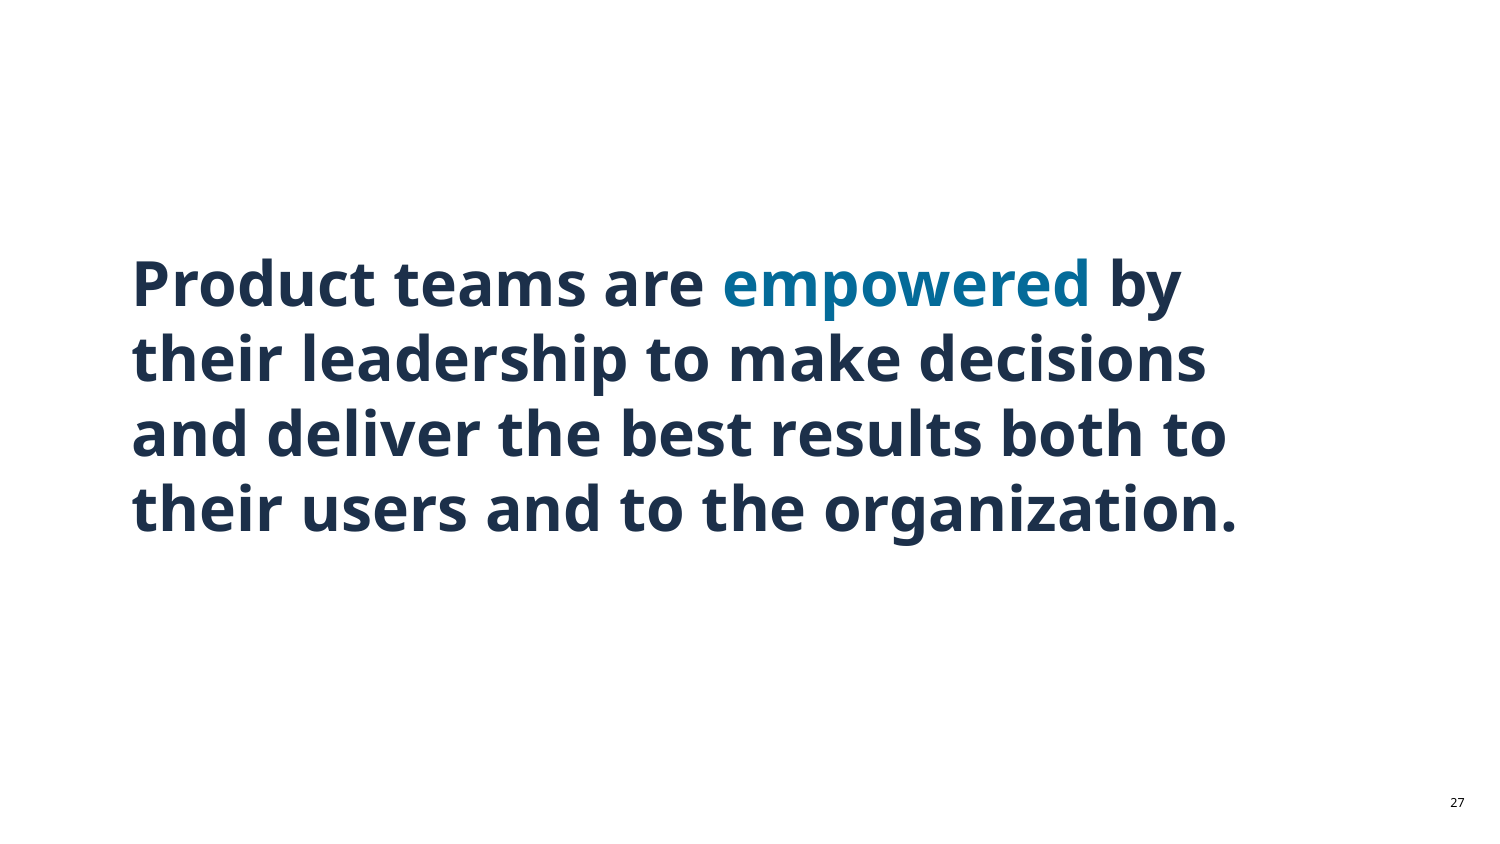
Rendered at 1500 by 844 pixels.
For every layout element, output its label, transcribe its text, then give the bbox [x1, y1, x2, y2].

slide_number ‹#› [1389, 781, 1480, 825]
title Product teams are empowered by their leadership to make decisions and deliver the best results both to their users and to the organization. [116, 87, 1329, 701]
